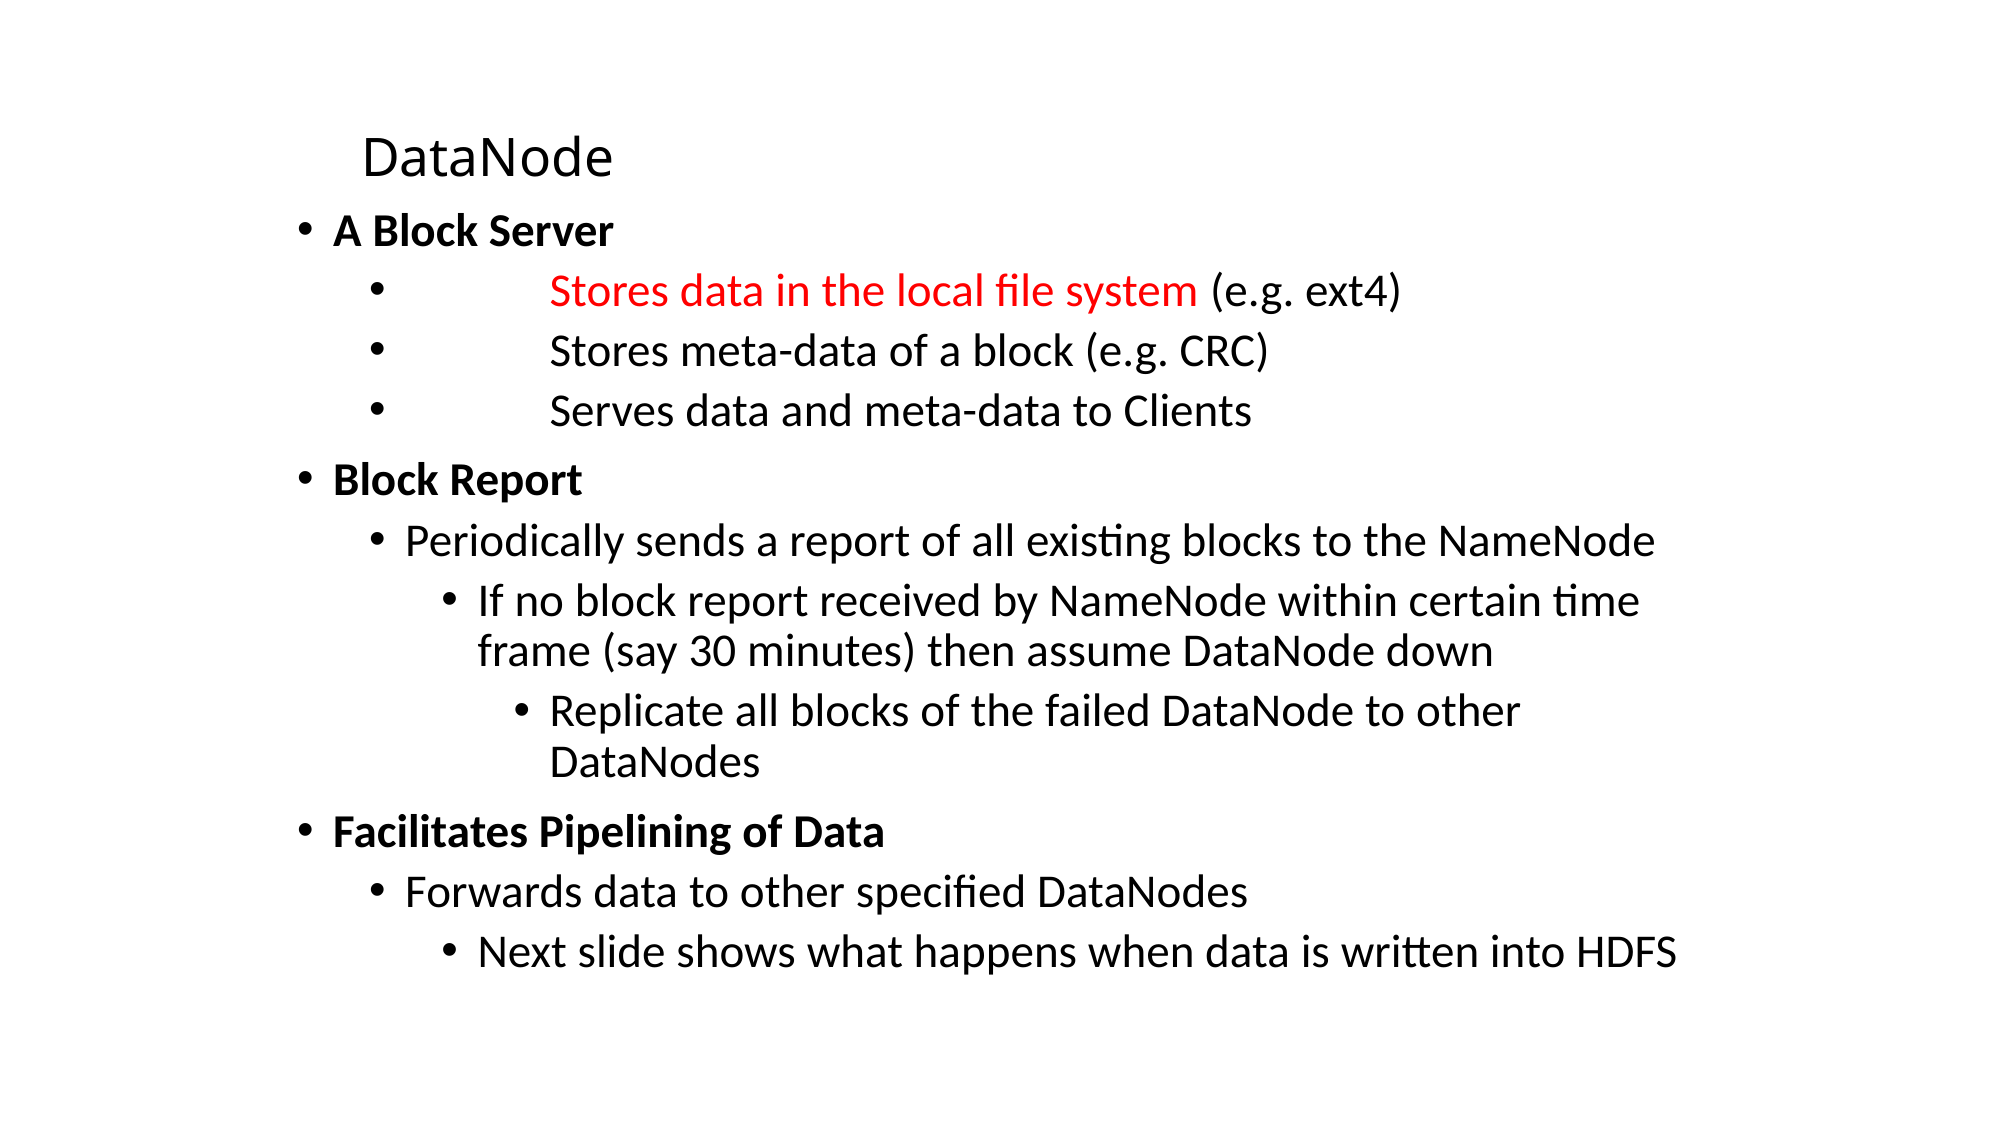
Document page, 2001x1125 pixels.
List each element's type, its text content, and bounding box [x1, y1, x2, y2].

title DataNode [346, 123, 1682, 197]
list A Block Server Stores data in the local file system (e.g. ext4) Stores meta-data of a block (e.g. CRC) Serves data and meta-data to Clients Block Report Periodically sends a report of all existing blocks to the NameNode If no block report received by NameNode within certain time frame (say 30 minutes) then assume DataNode down Replicate all blocks of the failed DataNode to other DataNodes Facilitates Pipelining of Data Forwards data to other specified DataNodes Next slide shows what happens when data is written into HDFS [282, 198, 1700, 1006]
